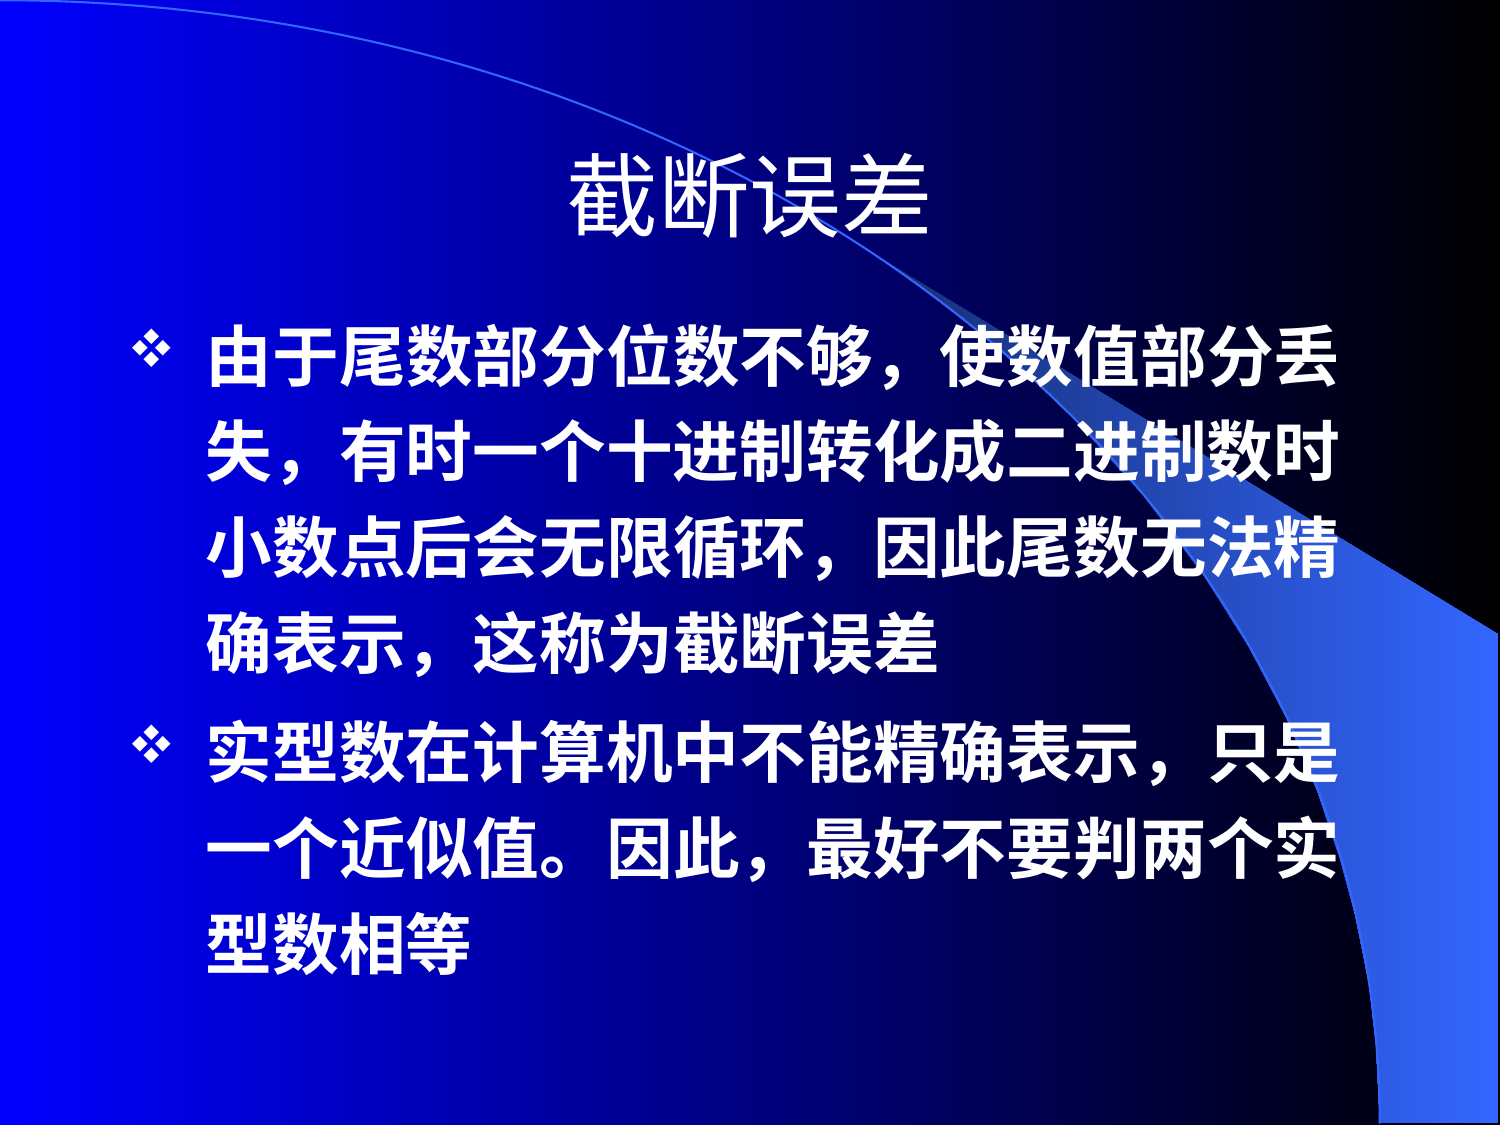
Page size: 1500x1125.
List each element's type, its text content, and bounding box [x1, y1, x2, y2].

title 截断误差 [112, 99, 1388, 288]
list 由于尾数部分位数不够，使数值部分丢失，有时一个十进制转化成二进制数时小数点后会无限循环，因此尾数无法精确表示，这称为截断误差 实型数在计算机中不能精确表示，只是一个近似值。因此，最好不要判两个实型数相等 [112, 290, 1388, 1071]
